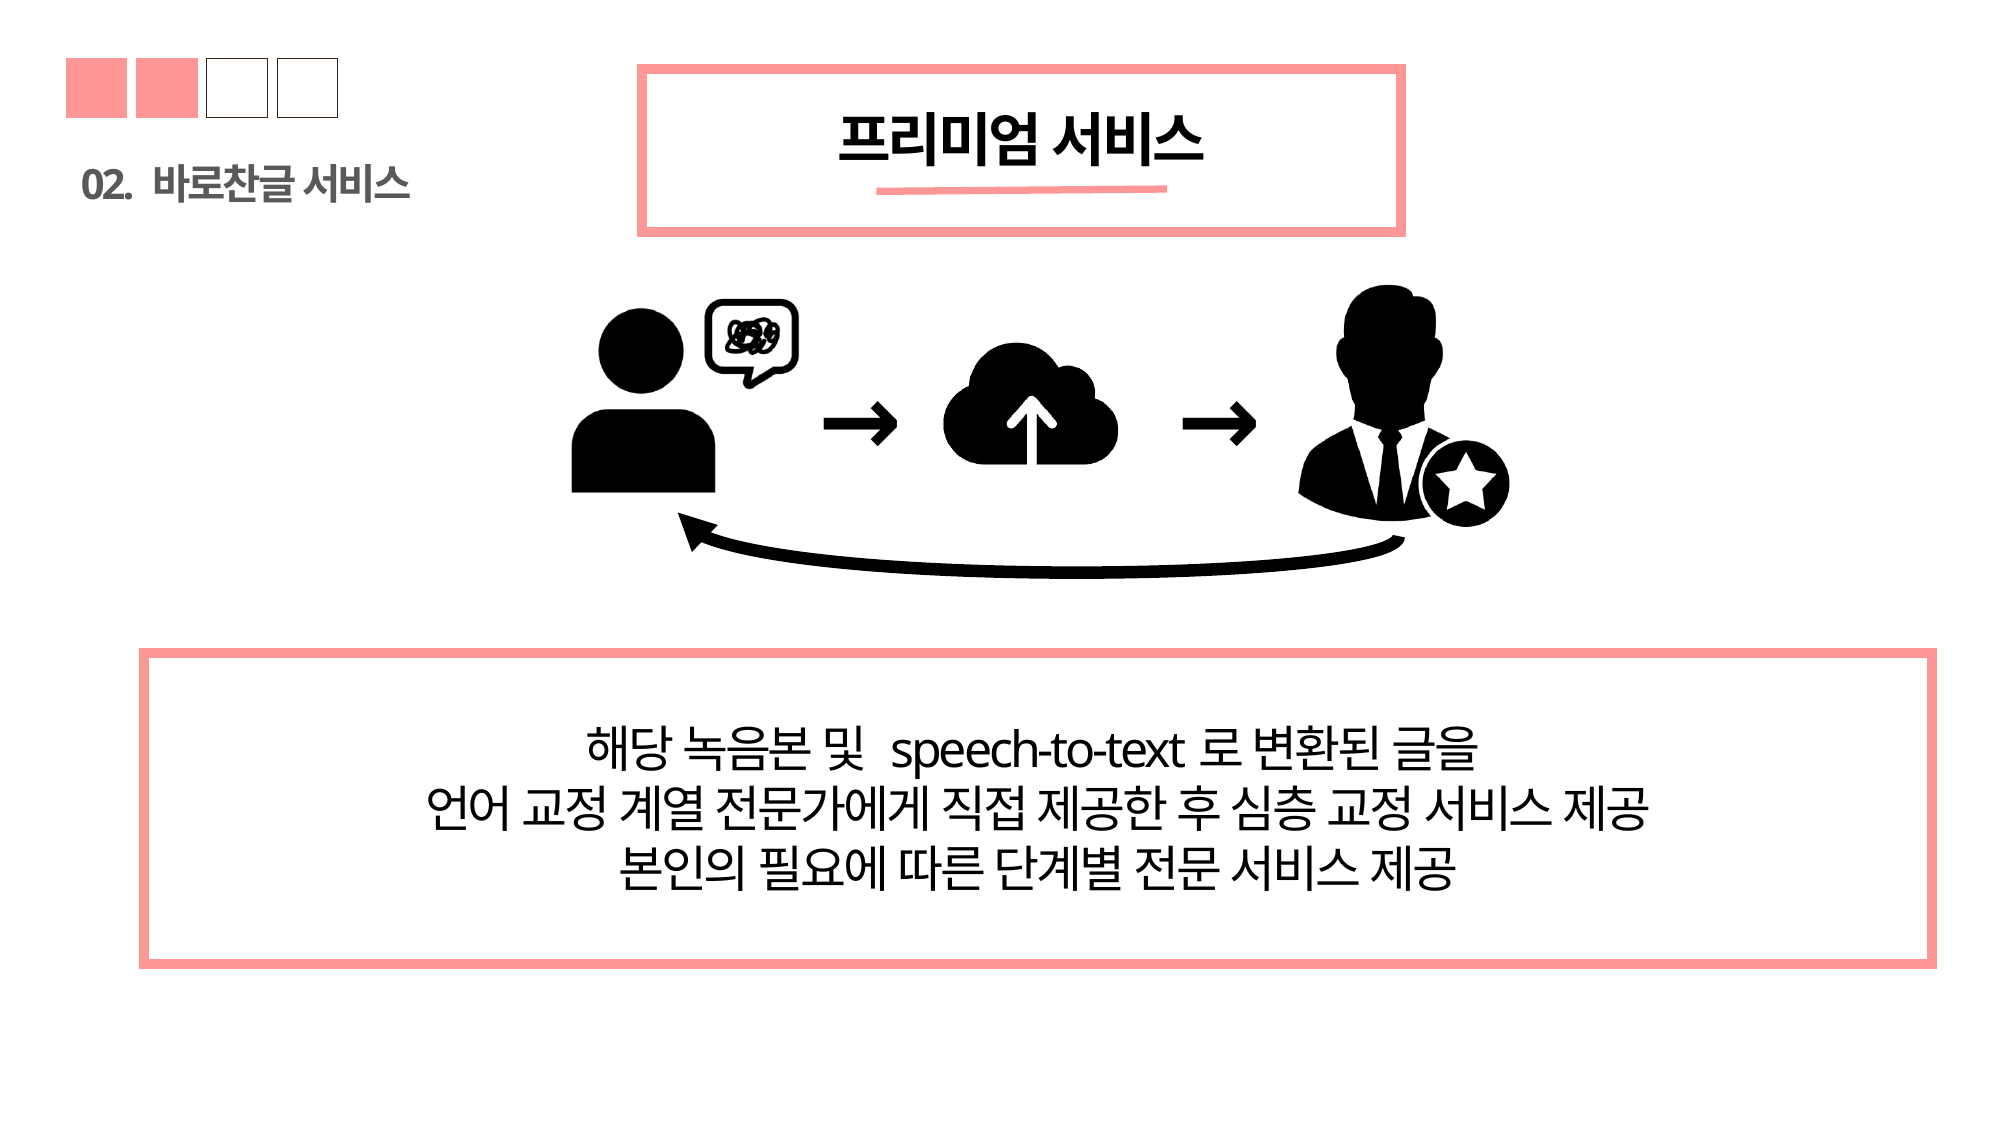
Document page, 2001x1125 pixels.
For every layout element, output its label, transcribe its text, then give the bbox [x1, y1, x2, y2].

picture [1239, 266, 1559, 537]
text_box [1026, 163, 1051, 885]
text_box [641, 68, 1402, 233]
picture [533, 282, 822, 513]
text_box → [822, 348, 892, 483]
text_box [206, 57, 268, 118]
text_box [65, 57, 128, 118]
text_box [276, 57, 338, 118]
picture [917, 315, 1026, 481]
text_box [143, 652, 1933, 965]
text_box 해당 녹음본 및 speech-to-text로 변환된 글을 언어 교정 계열 전문가에게 직접 제공한 후 심층 교정 서비스 제공 본인의 필요에 따른 단계별 전문 서비스 제공 [303, 709, 1774, 905]
text_box → [1162, 348, 1239, 483]
text_box [135, 57, 198, 118]
text_box 프리미엄 서비스 [792, 95, 1252, 181]
picture [1051, 315, 1144, 481]
text_box 02. 바로찬글 서비스 [66, 150, 526, 216]
